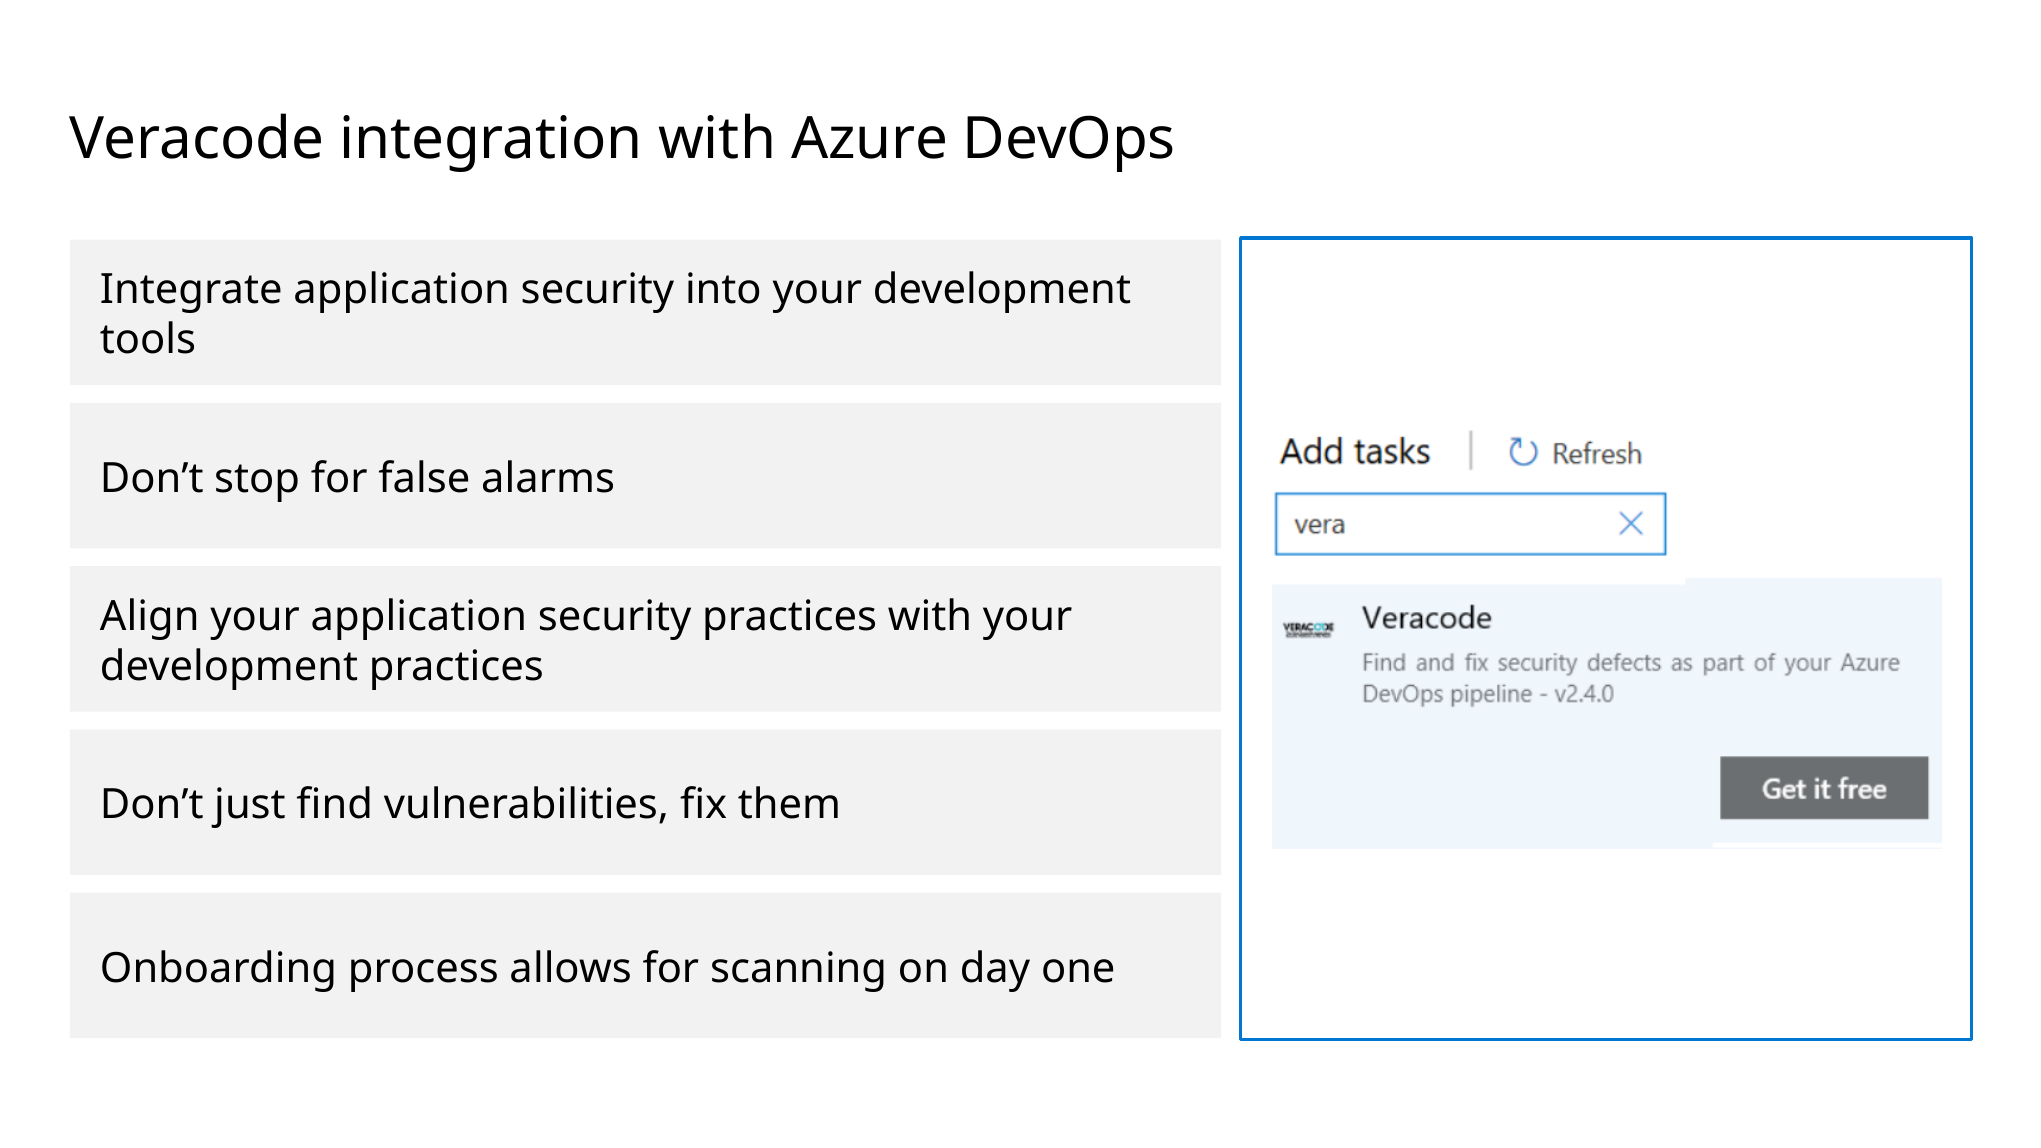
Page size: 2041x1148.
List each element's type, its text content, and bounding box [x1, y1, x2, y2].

text_box Onboarding process allows for scanning on day one [69, 892, 1222, 1039]
title Veracode integration with Azure DevOps [70, 103, 1969, 172]
text_box Don’t just find vulnerabilities, fix them [69, 729, 1222, 875]
text_box Align your application security practices with your development practices [69, 566, 1222, 712]
picture [1241, 239, 1971, 1039]
text_box Integrate application security into your development tools [69, 239, 1222, 386]
text_box Don’t stop for false alarms [69, 402, 1222, 549]
